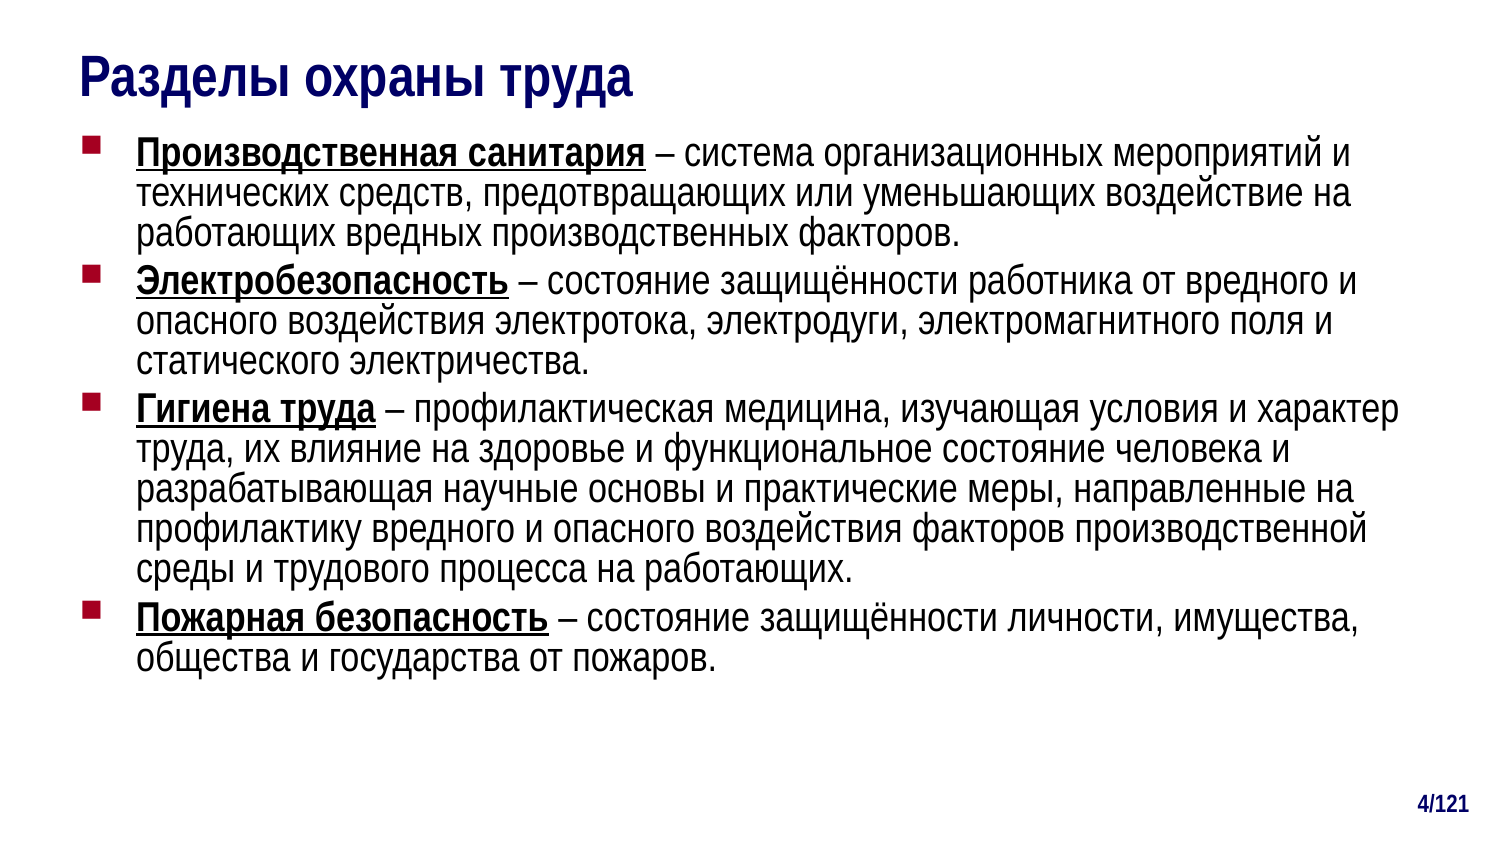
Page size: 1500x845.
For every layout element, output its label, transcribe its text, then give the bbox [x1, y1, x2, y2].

list Производственная санитария – система организационных мероприятий и технических средств, предотвращающих или уменьшающих воздействие на работающих вредных производственных факторов. Электробезопасность – состояние защищённости работника от вредного и опасного воздействия электротока, электродуги, электромагнитного поля и статического электричества. Гигиена труда – профилактическая медицина, изучающая условия и характер труда, их влияние на здоровье и функциональное состояние человека и разрабатывающая научные основы и практические меры, направленные на профилактику вредного и опасного воздействия факторов производственной среды и трудового процесса на работающих. Пожарная безопасность – состояние защищённости личности, имущества, общества и государства от пожаров. [64, 126, 1483, 789]
title Разделы охраны труда [64, 32, 1483, 115]
